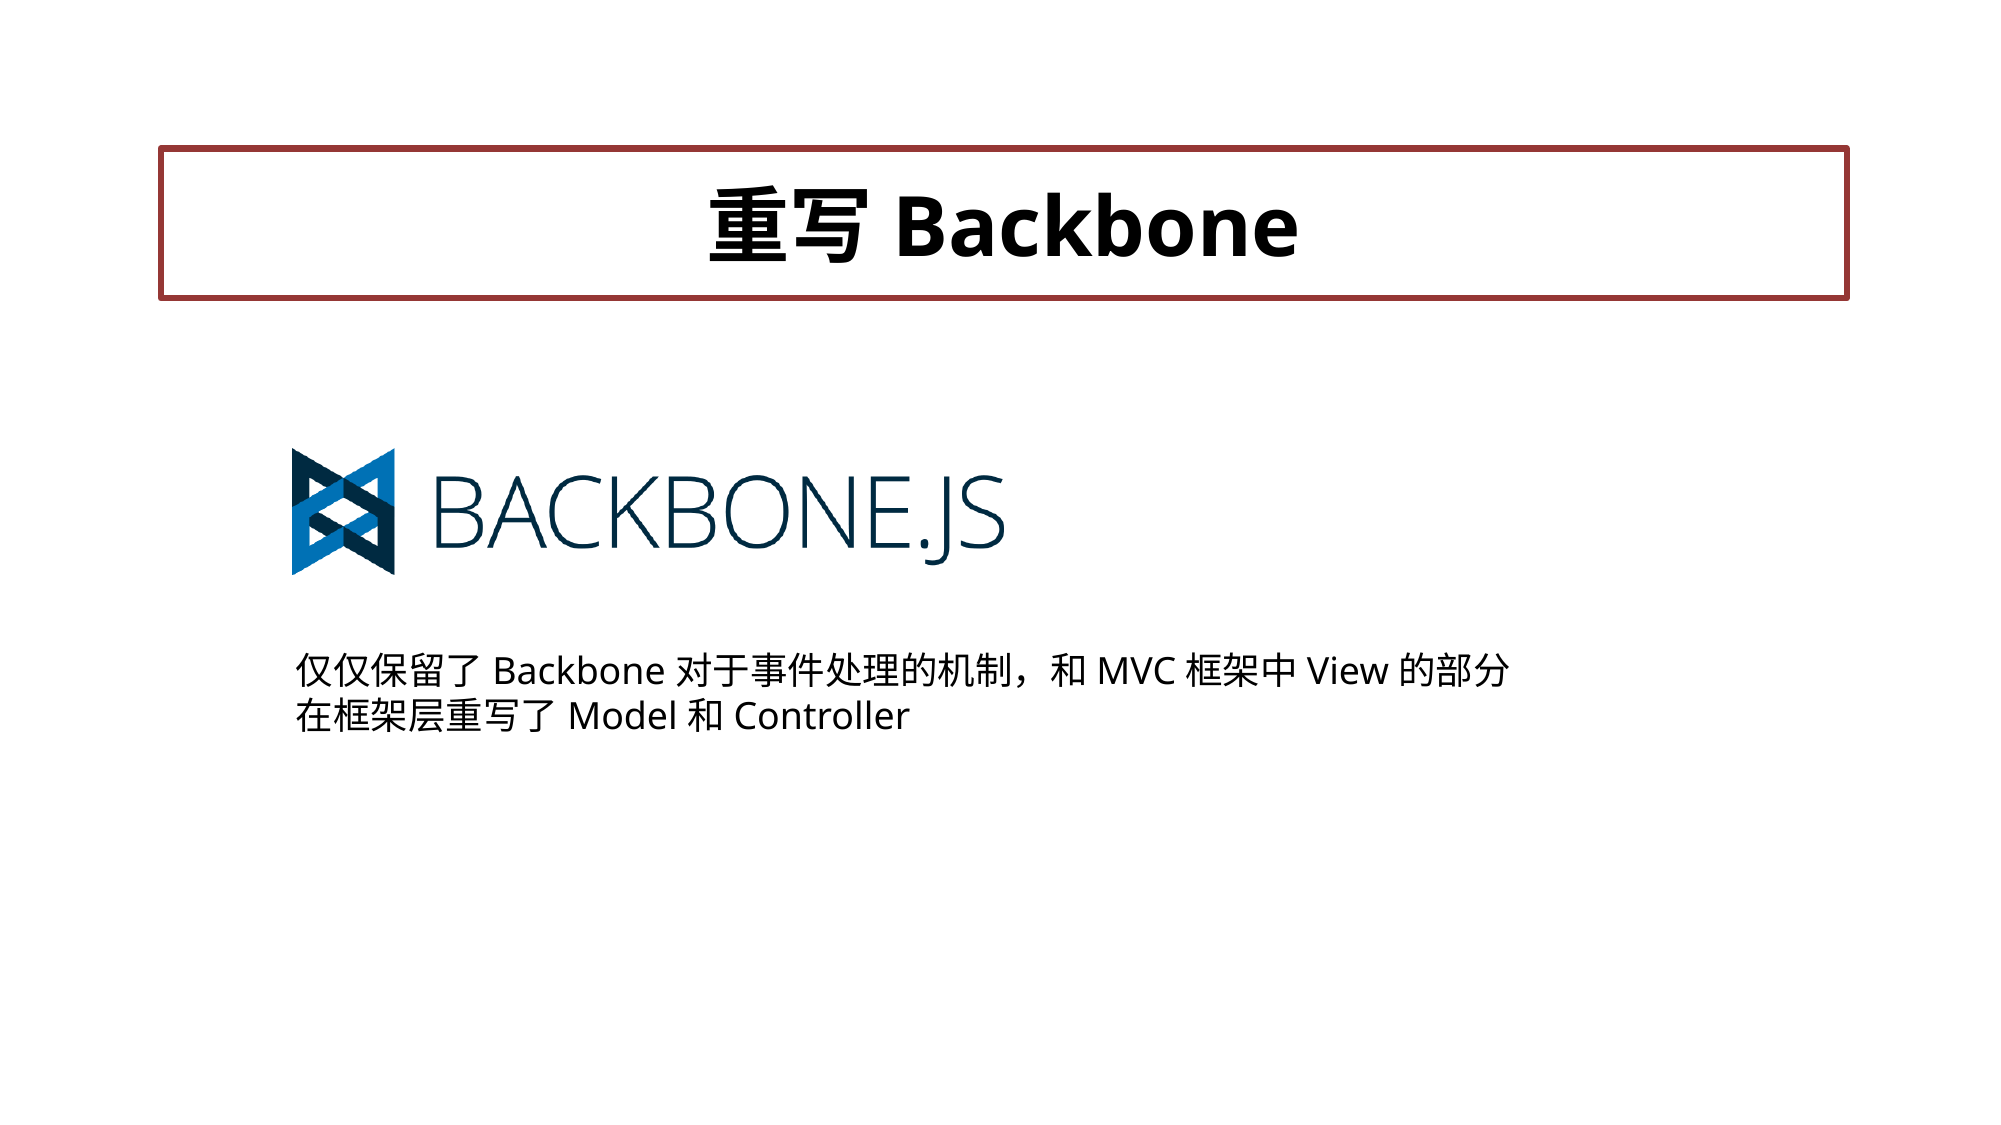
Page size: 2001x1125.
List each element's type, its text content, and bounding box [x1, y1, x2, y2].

picture [291, 447, 1005, 576]
text_box 重写Backbone [159, 146, 1849, 300]
text_box 仅仅保留了Backbone对于事件处理的机制，和MVC框架中View的部分 在框架层重写了Model和Controller [281, 640, 1526, 745]
